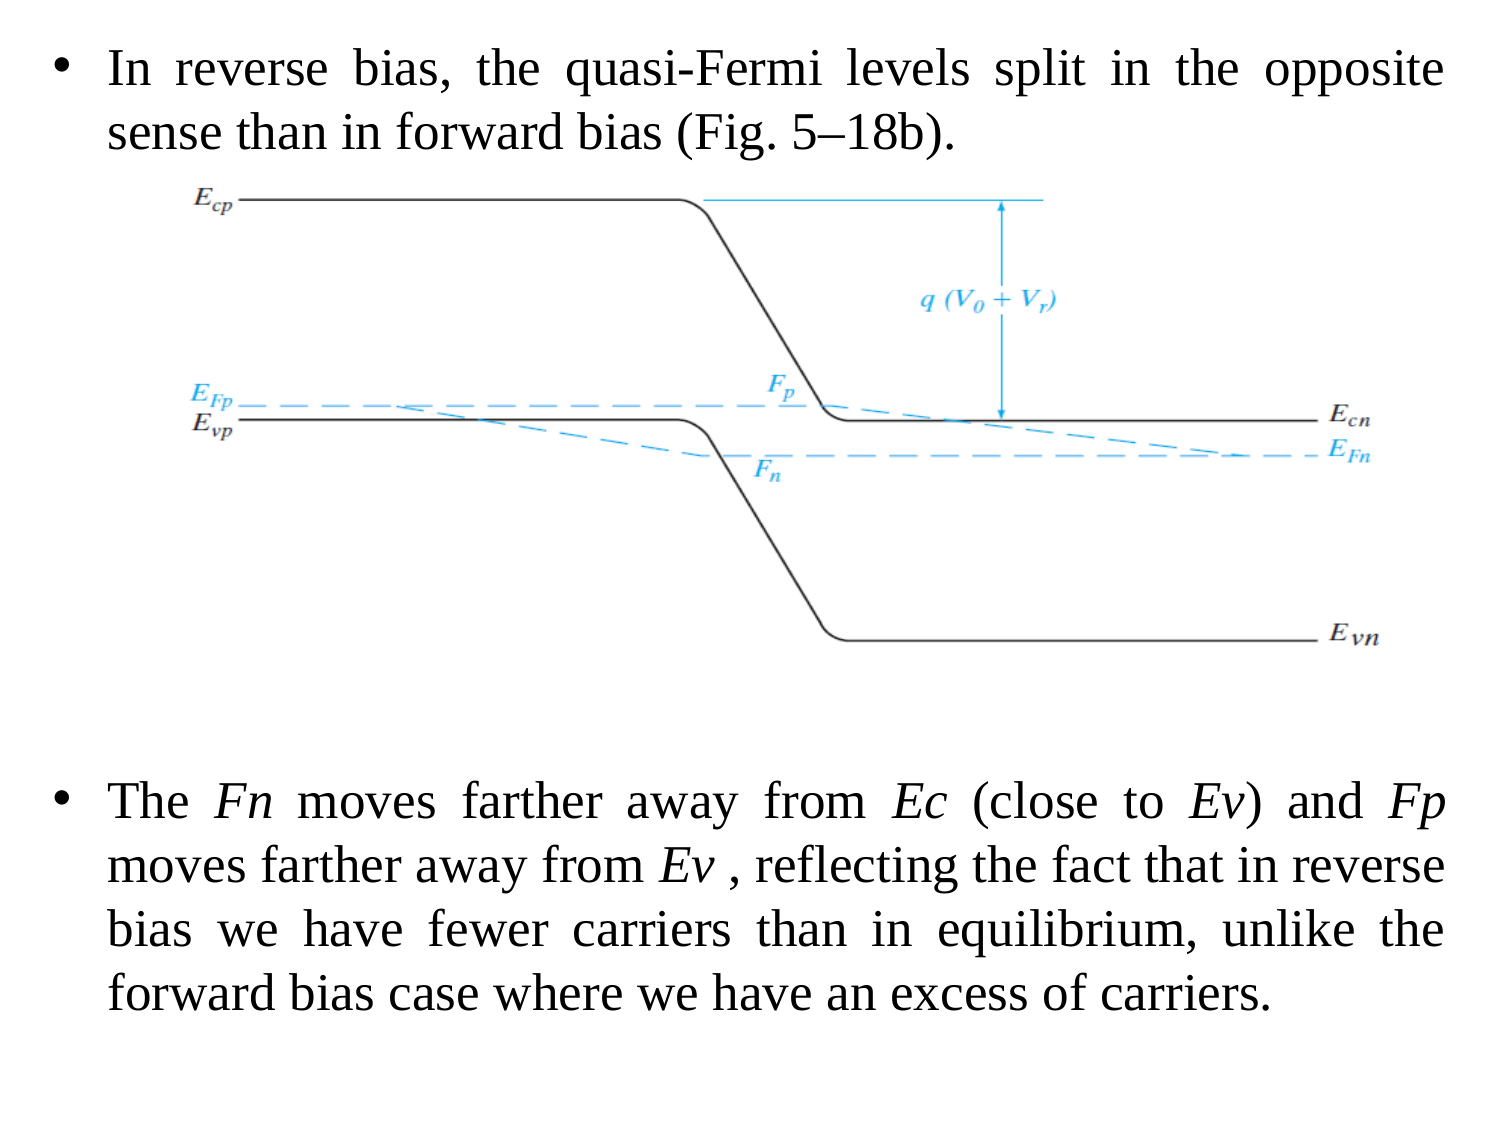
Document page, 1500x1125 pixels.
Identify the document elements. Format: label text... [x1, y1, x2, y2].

picture [187, 174, 1388, 652]
list In reverse bias, the quasi-Fermi levels split in the opposite sense than in forward bias (Fig. 5–18b). The Fn moves farther away from Ec (close to Ev) and Fp moves farther away from Ev , reflecting the fact that in reverse bias we have fewer carriers than in equilibrium, unlike the forward bias case where we have an excess of carriers. [37, 24, 1463, 1100]
